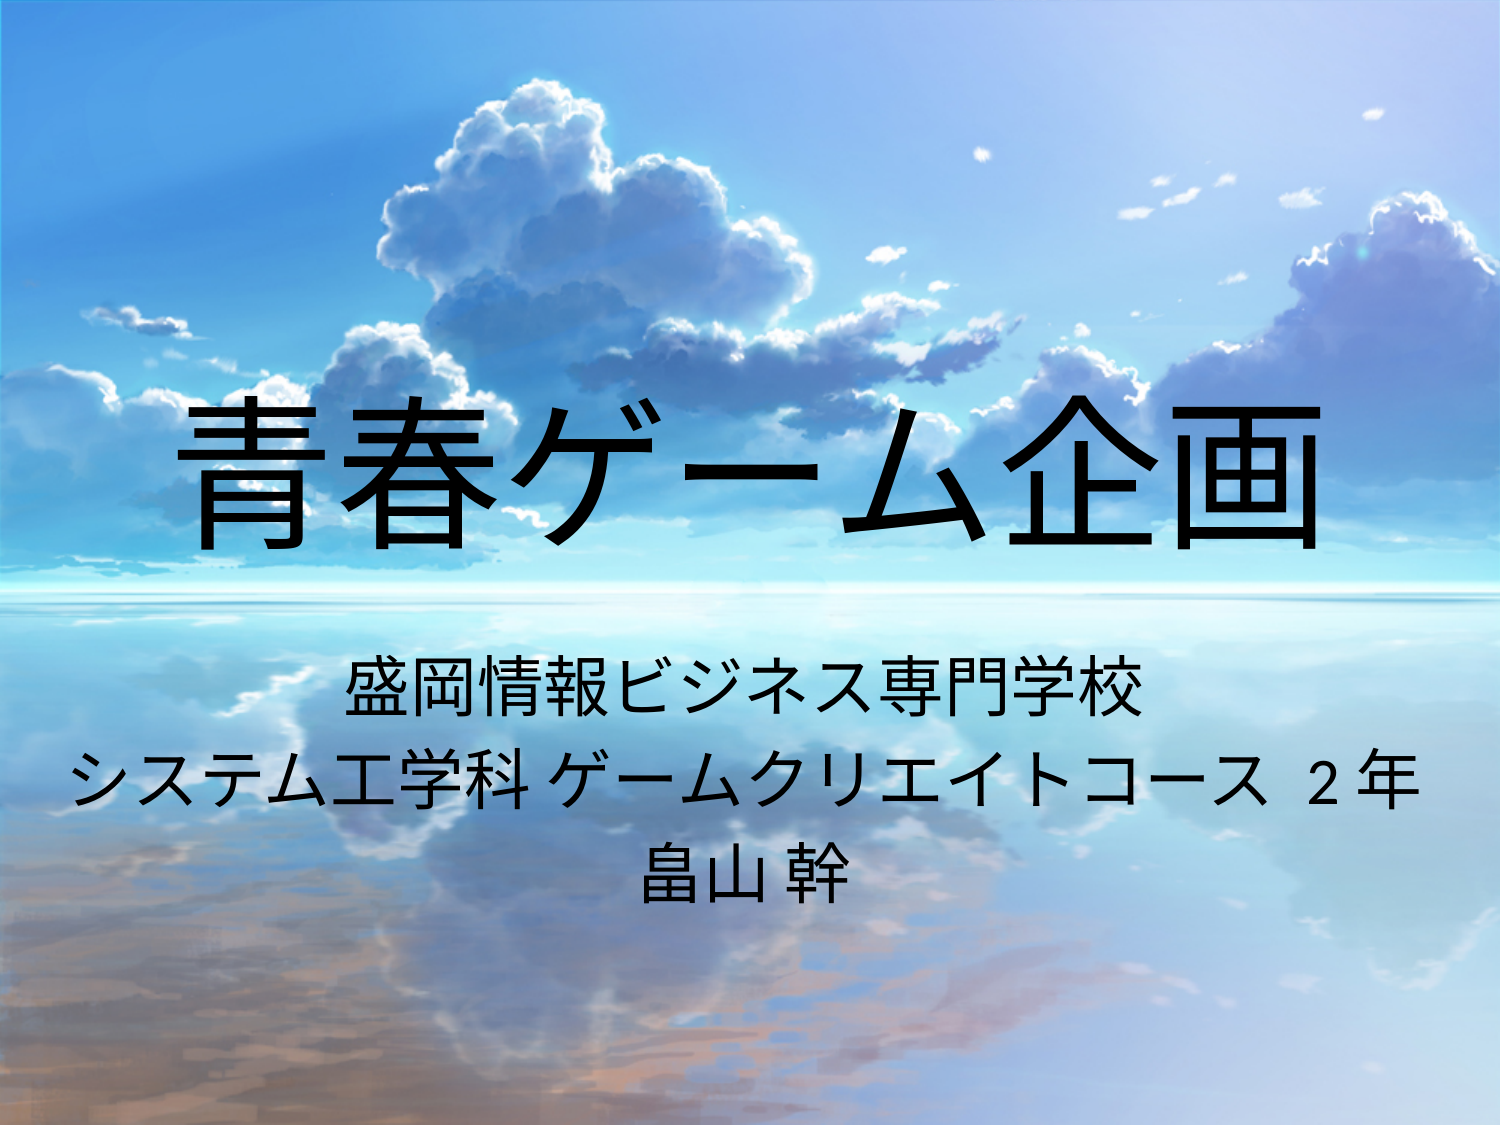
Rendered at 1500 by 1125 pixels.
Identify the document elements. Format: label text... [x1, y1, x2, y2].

picture [0, 0, 1500, 1125]
title 青春ゲーム企画 [112, 349, 1388, 591]
subtitle 盛岡情報ビジネス専門学校 システム工学科 ゲームクリエイトコース 2年 畠山 幹 [29, 637, 1459, 925]
